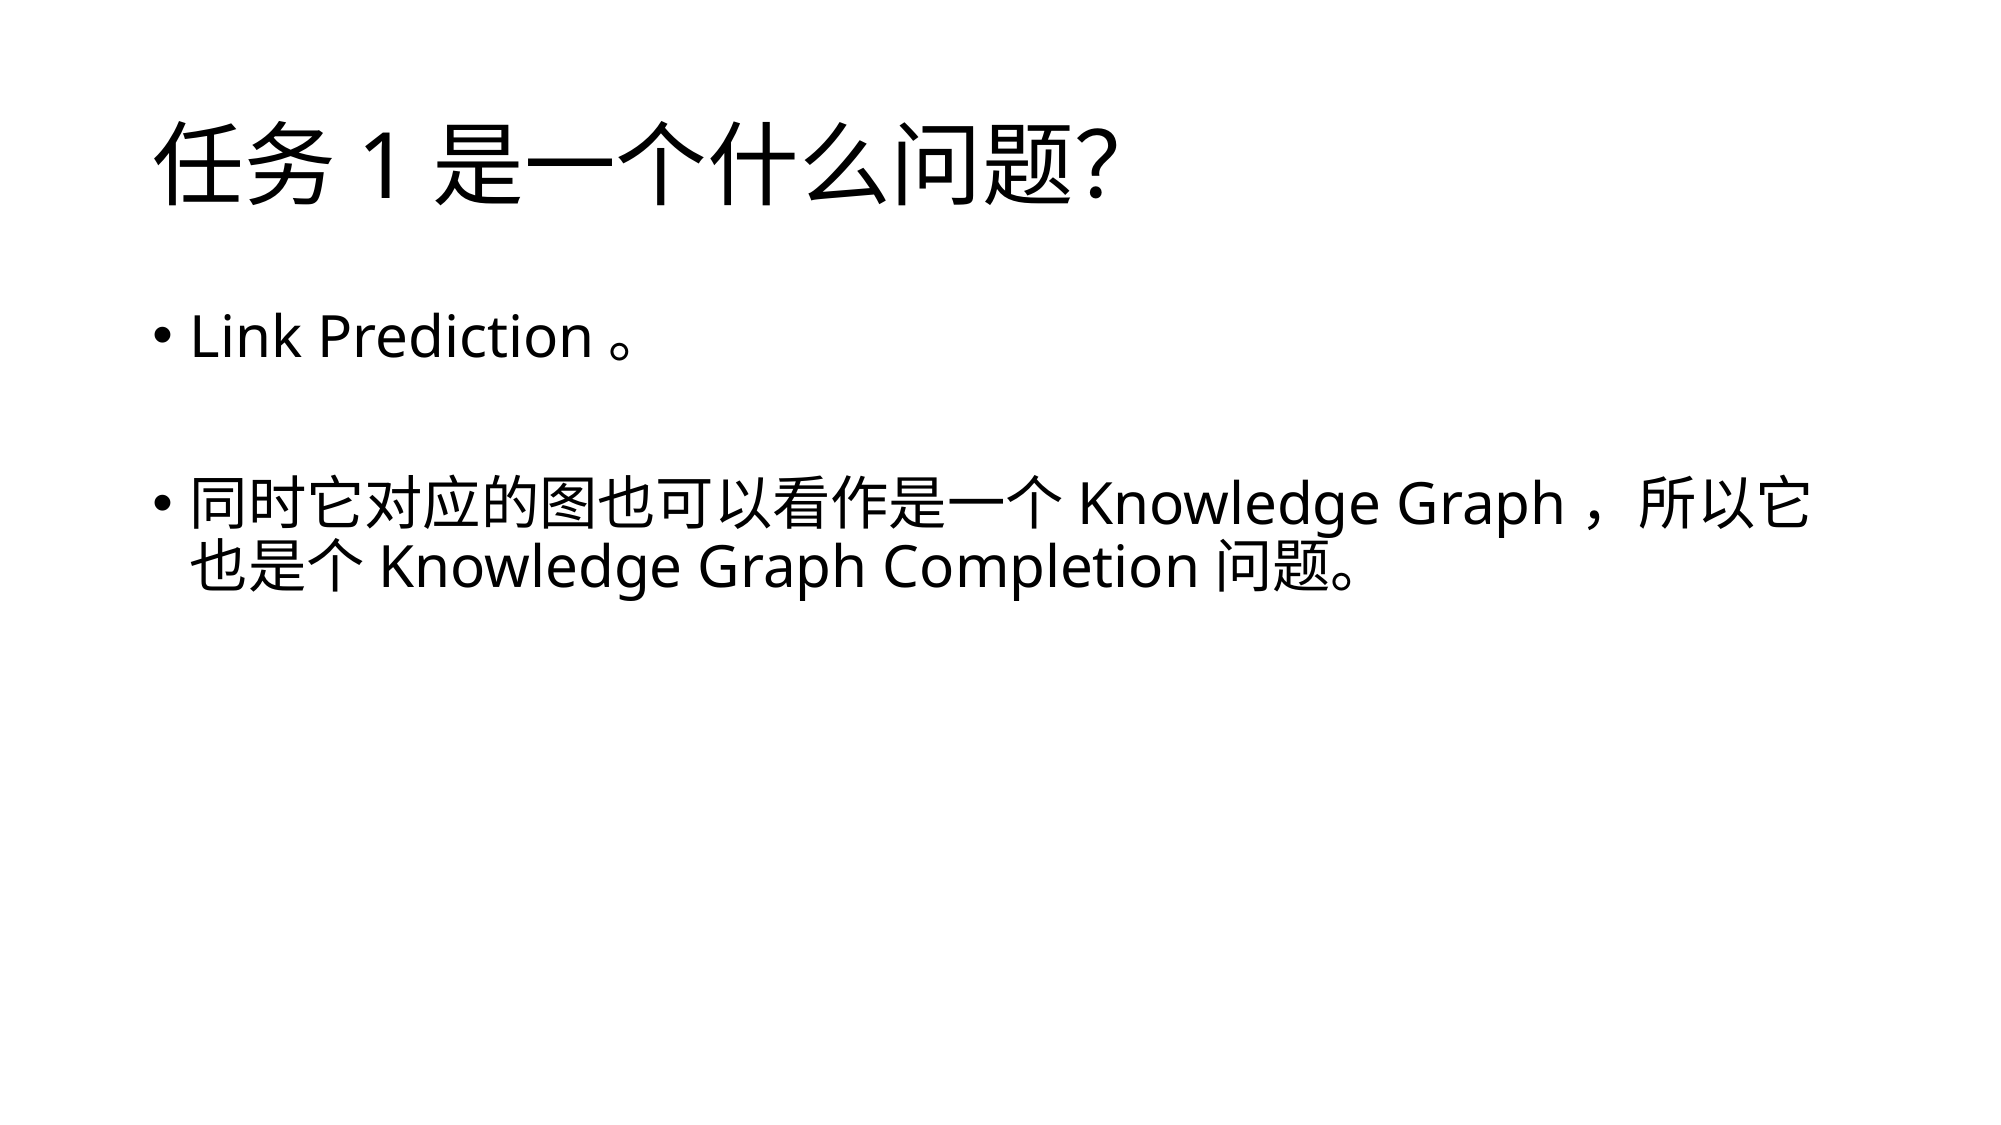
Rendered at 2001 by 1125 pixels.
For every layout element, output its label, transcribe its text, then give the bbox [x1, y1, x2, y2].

title 任务1是一个什么问题？ [137, 59, 1863, 278]
list Link Prediction。 同时它对应的图也可以看作是一个Knowledge Graph，所以它也是个Knowledge Graph Completion问题。 [137, 299, 1863, 1014]
